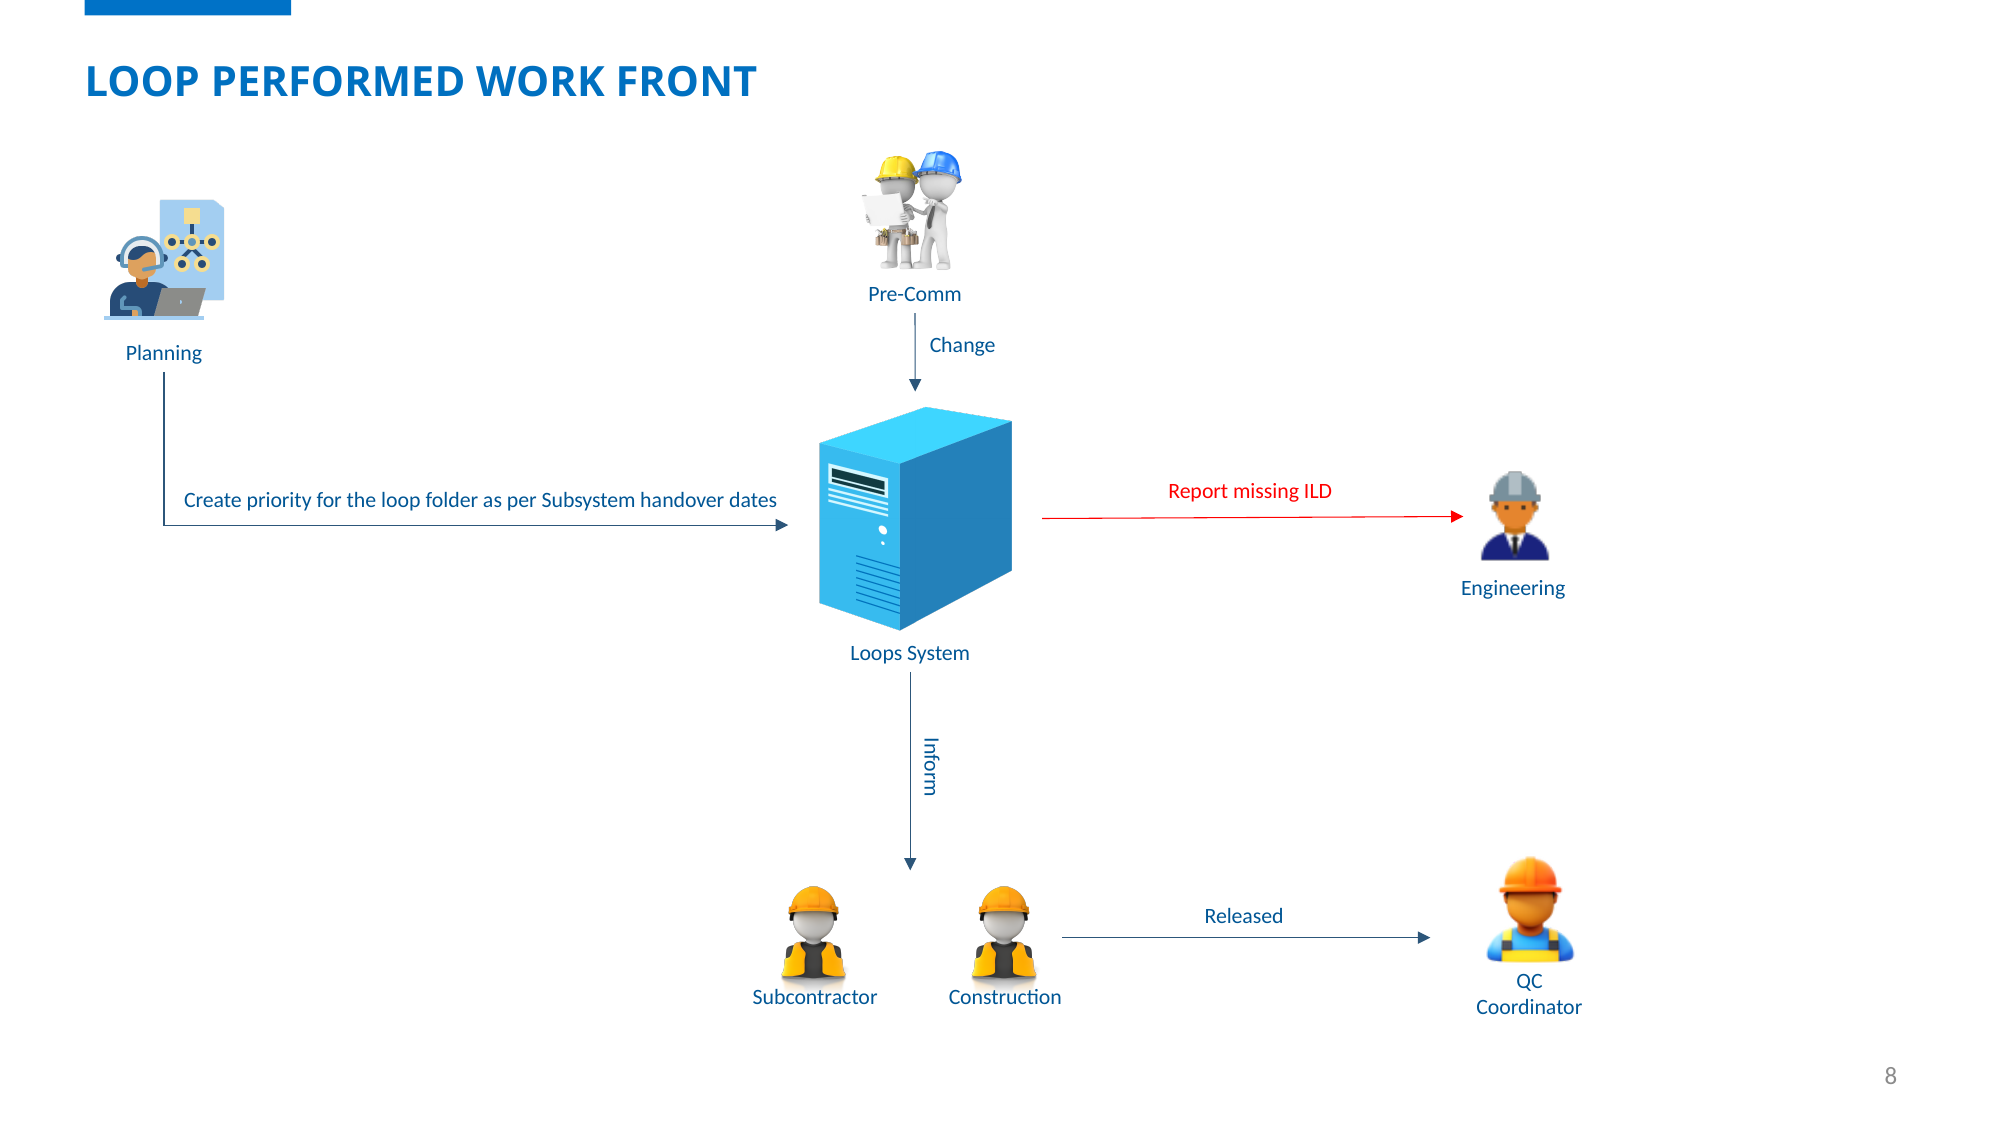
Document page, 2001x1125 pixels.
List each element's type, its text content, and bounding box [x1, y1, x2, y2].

text_box Inform [912, 684, 954, 851]
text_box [400, 137, 552, 762]
text_box Create priority for the loop folder as per Subsystem handover dates [165, 477, 400, 519]
text_box Create priority for the loop folder as per Subsystem handover dates [552, 477, 788, 519]
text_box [732, 879, 1089, 1019]
text_box Released [1161, 894, 1328, 936]
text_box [1430, 466, 1597, 610]
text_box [80, 196, 248, 374]
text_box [831, 148, 999, 316]
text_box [788, 391, 1043, 674]
slide_number 8 [1864, 1059, 1913, 1090]
text_box Change [916, 323, 1058, 365]
text_box Report missing ILD [1088, 469, 1413, 511]
title Loop Performed work front [84, 40, 1914, 106]
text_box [1446, 847, 1613, 1028]
